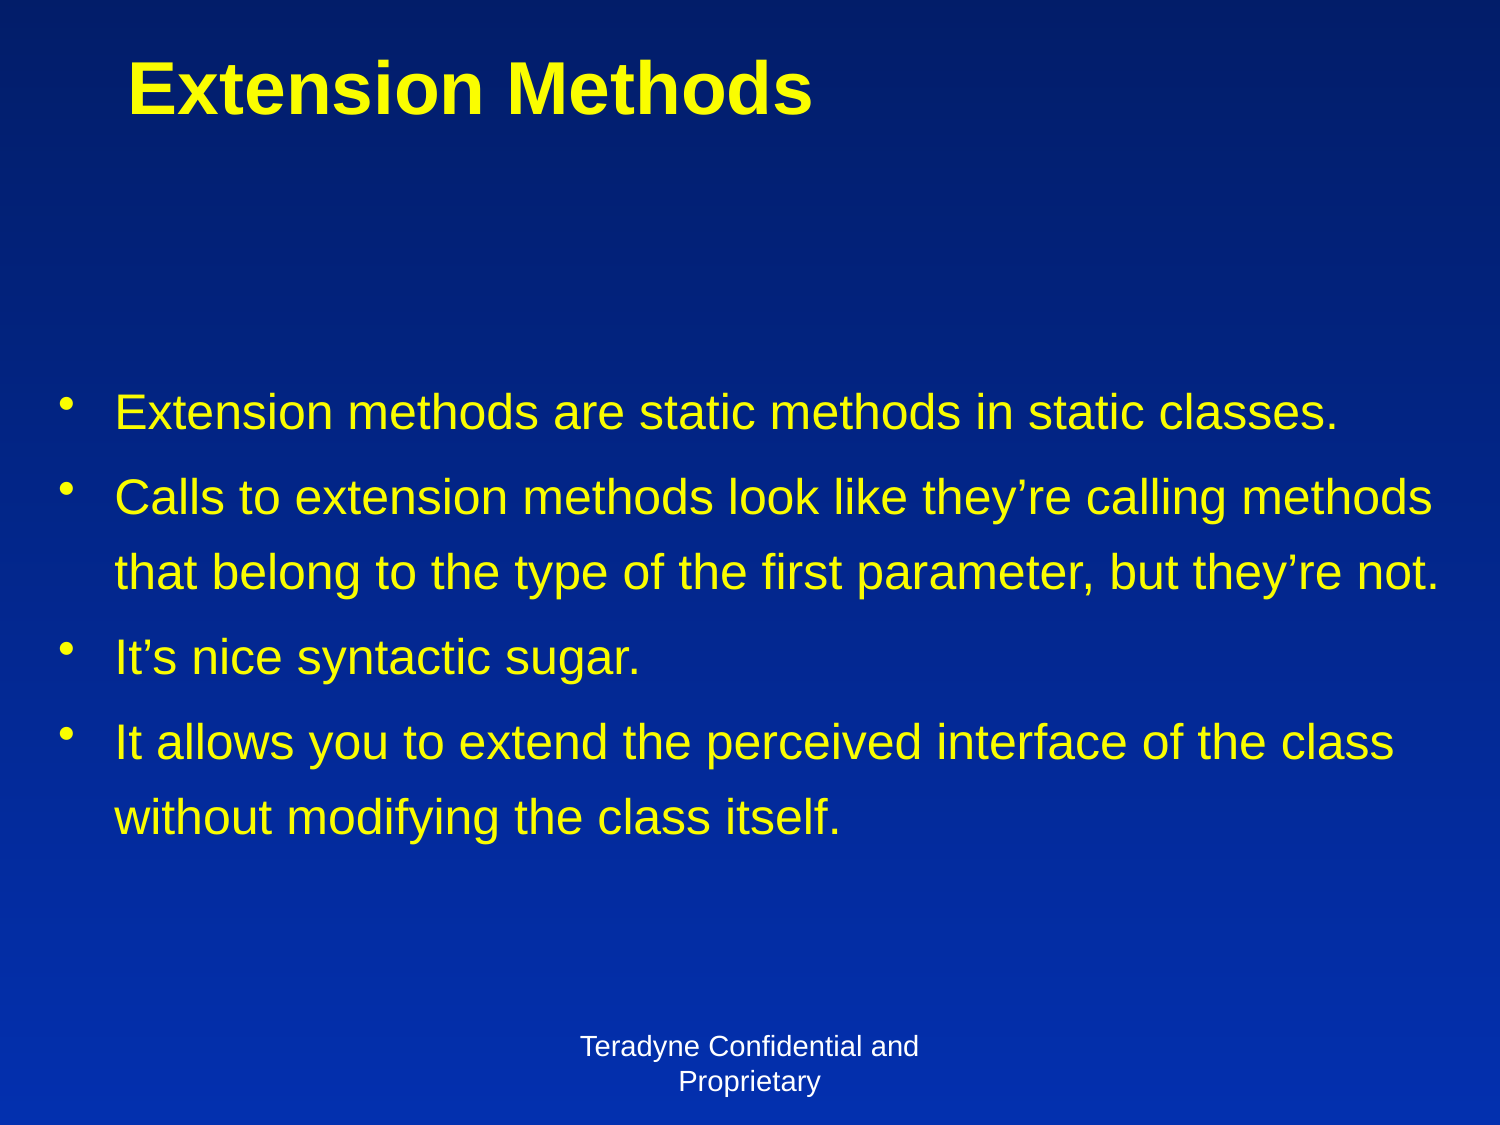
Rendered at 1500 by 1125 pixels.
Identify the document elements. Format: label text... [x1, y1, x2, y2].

title Extension Methods [112, 37, 1388, 138]
list Extension methods are static methods in static classes. Calls to extension methods look like they’re calling methods that belong to the type of the first parameter, but they’re not. It’s nice syntactic sugar. It allows you to extend the perceived interface of the class without modifying the class itself. [0, 200, 1500, 1009]
footer Teradyne Confidential and Proprietary [512, 1024, 988, 1101]
